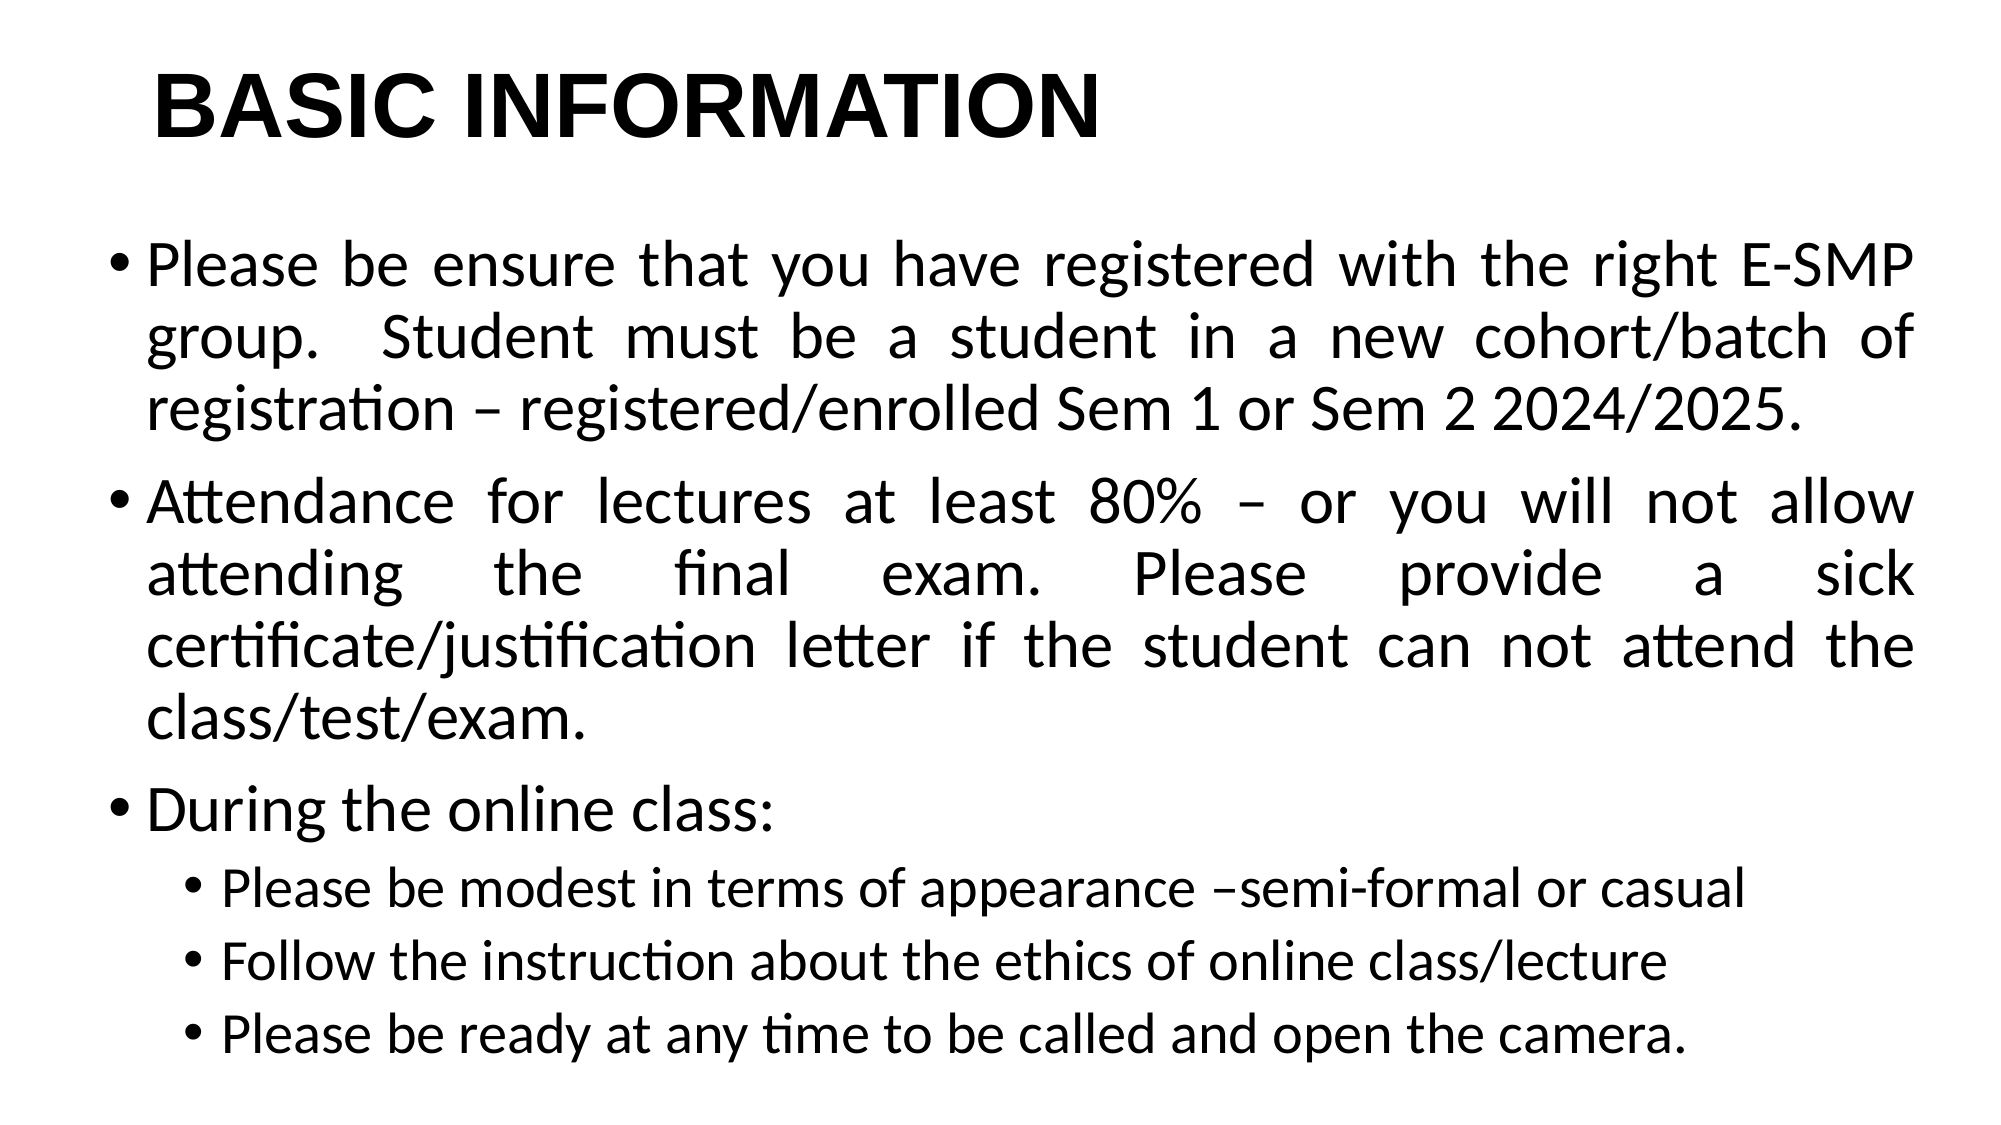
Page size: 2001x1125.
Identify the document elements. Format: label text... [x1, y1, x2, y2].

title BASIC INFORMATION [137, 36, 1863, 179]
list Please be ensure that you have registered with the right E-SMP group. Student must be a student in a new cohort/batch of registration – registered/enrolled Sem 1 or Sem 2 2024/2025. Attendance for lectures at least 80% – or you will not allow attending the final exam. Please provide a sick certificate/justification letter if the student can not attend the class/test/exam. During the online class: Please be modest in terms of appearance –semi-formal or casual Follow the instruction about the ethics of online class/lecture Please be ready at any time to be called and open the camera. [93, 198, 1932, 1098]
